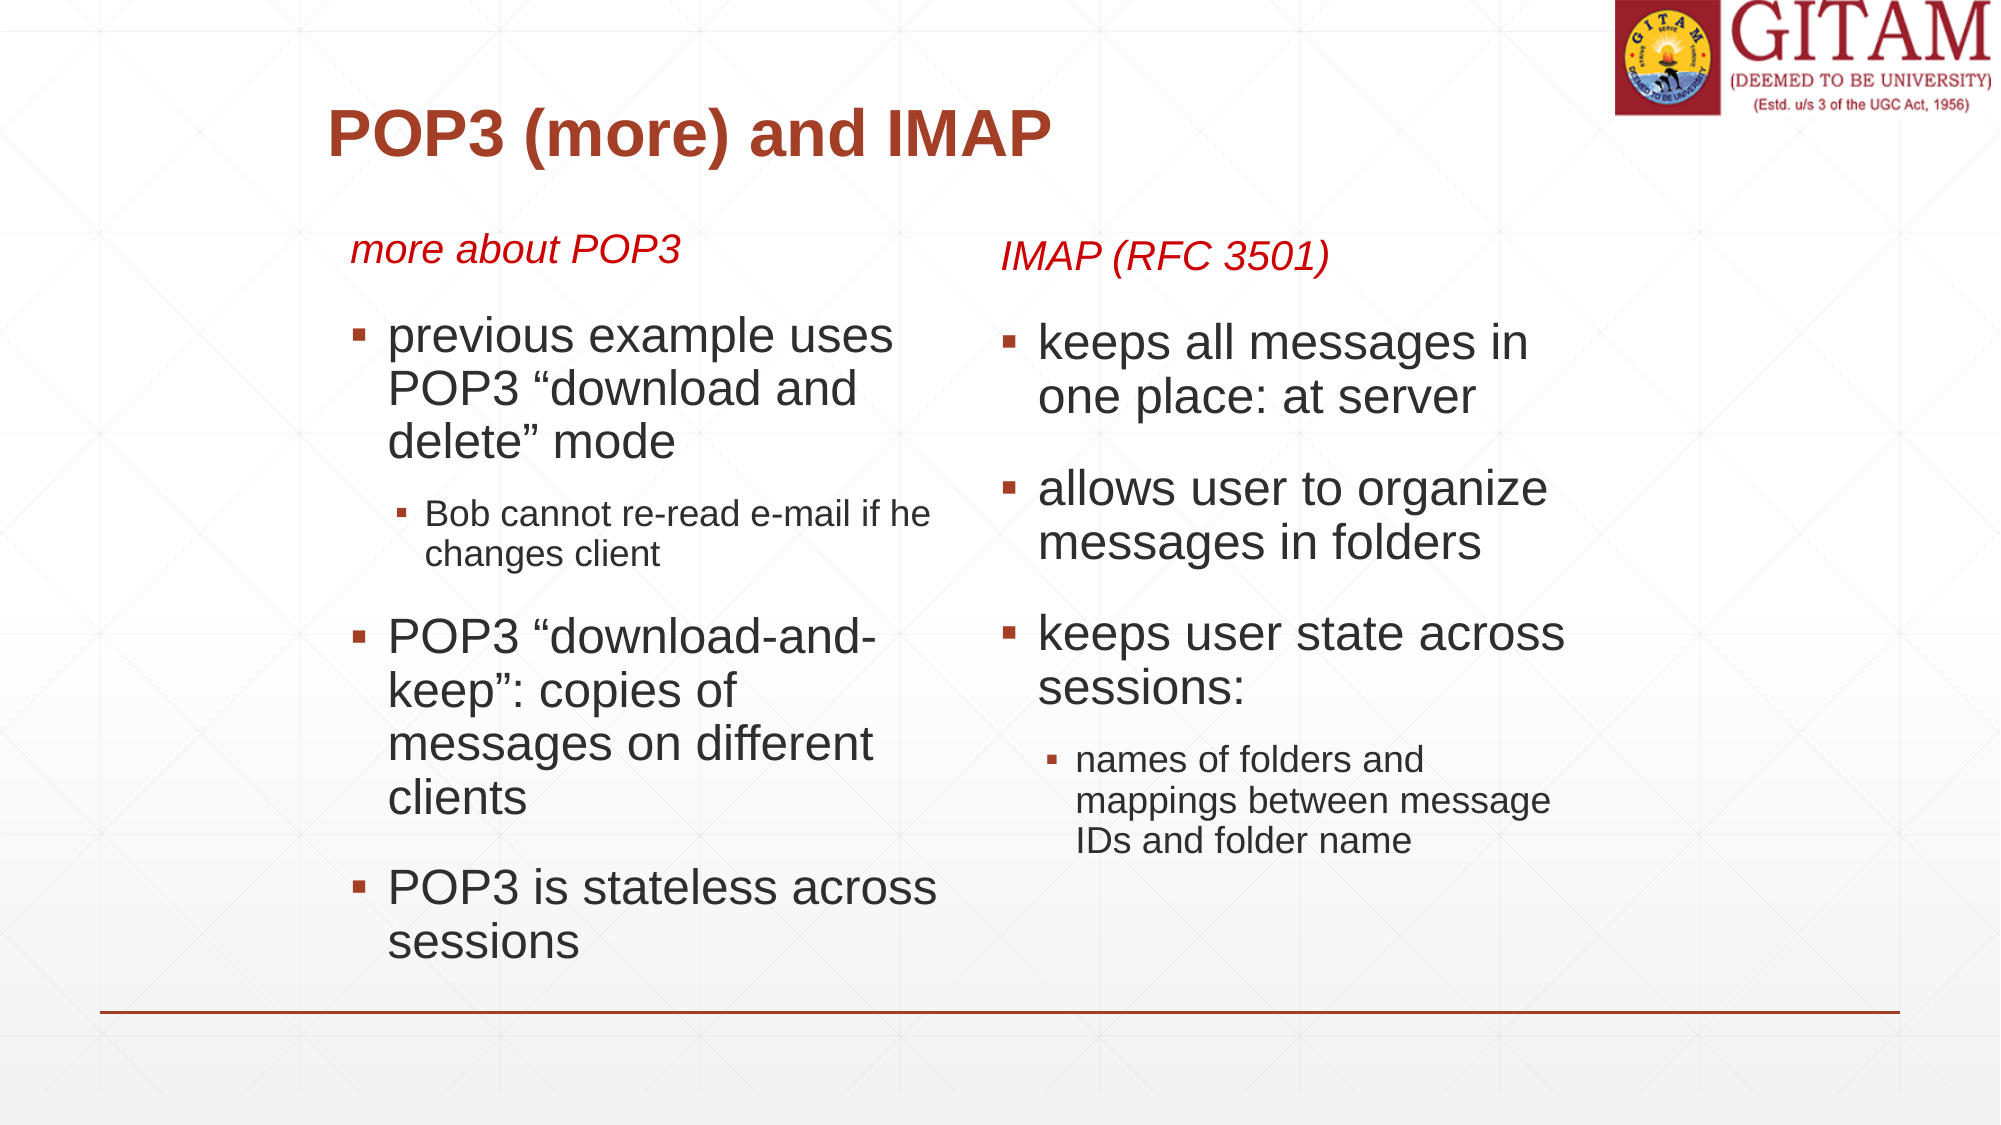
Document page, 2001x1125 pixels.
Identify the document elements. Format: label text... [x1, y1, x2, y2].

picture [1615, 0, 2000, 118]
list more about POP3 previous example uses POP3 “download and delete” mode Bob cannot re-read e-mail if he changes client POP3 “download-and-keep”: copies of messages on different clients POP3 is stateless across sessions [335, 220, 961, 983]
title POP3 (more) and IMAP [312, 48, 1588, 179]
list IMAP (RFC 3501) keeps all messages in one place: at server allows user to organize messages in folders keeps user state across sessions: names of folders and mappings between message IDs and folder name [985, 226, 1611, 989]
